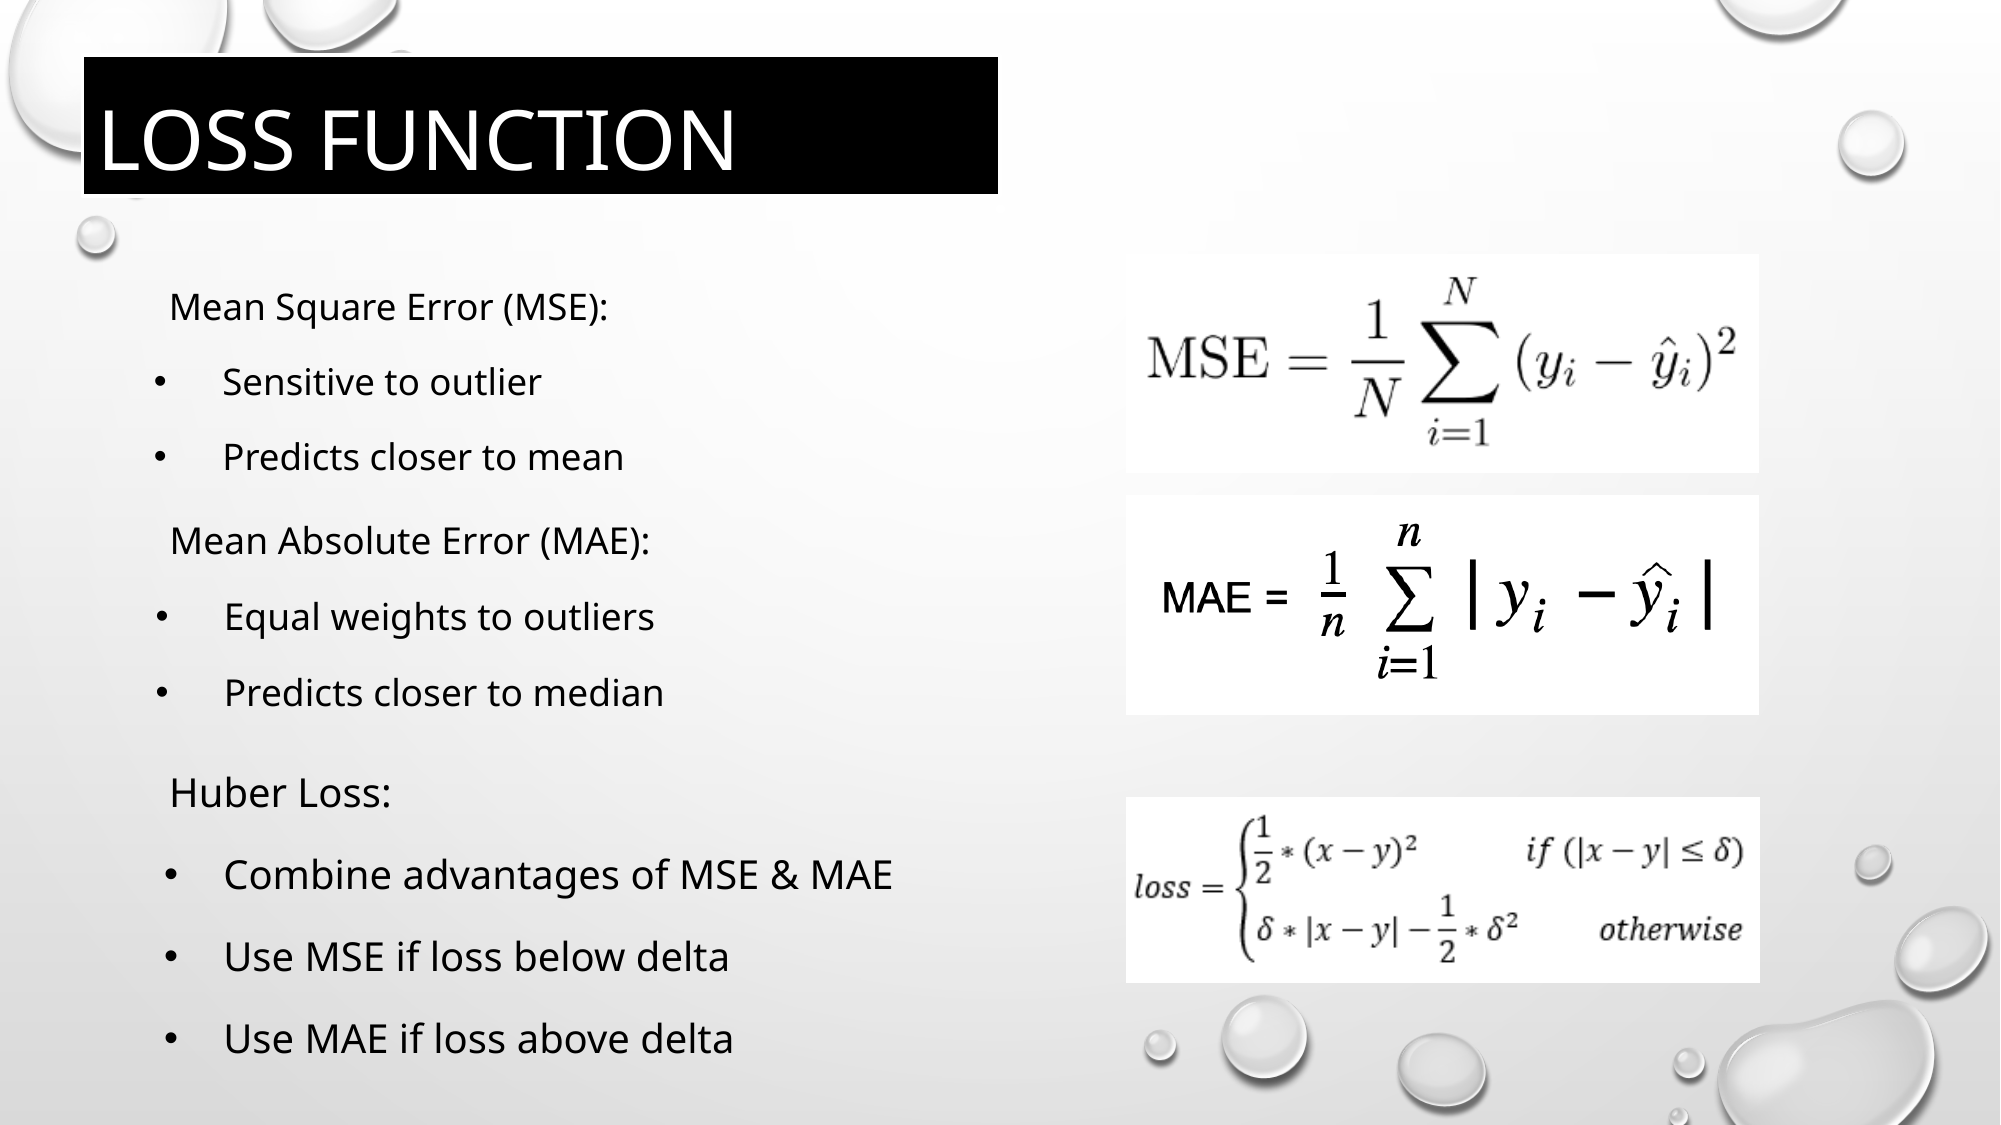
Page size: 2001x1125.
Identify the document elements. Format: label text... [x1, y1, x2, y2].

picture [0, 0, 2000, 1125]
title Loss function [81, 53, 1002, 198]
list Mean Square Error (MSE): Sensitive to outlier Predicts closer to mean [82, 254, 1127, 487]
text_box Mean Absolute Error (MAE): Equal weights to outliers Predicts closer to median [82, 487, 1127, 722]
text_box Huber Loss: Combine advantages of MSE & MAE Use MSE if loss below delta Use MAE if loss above delta [82, 736, 1127, 1071]
